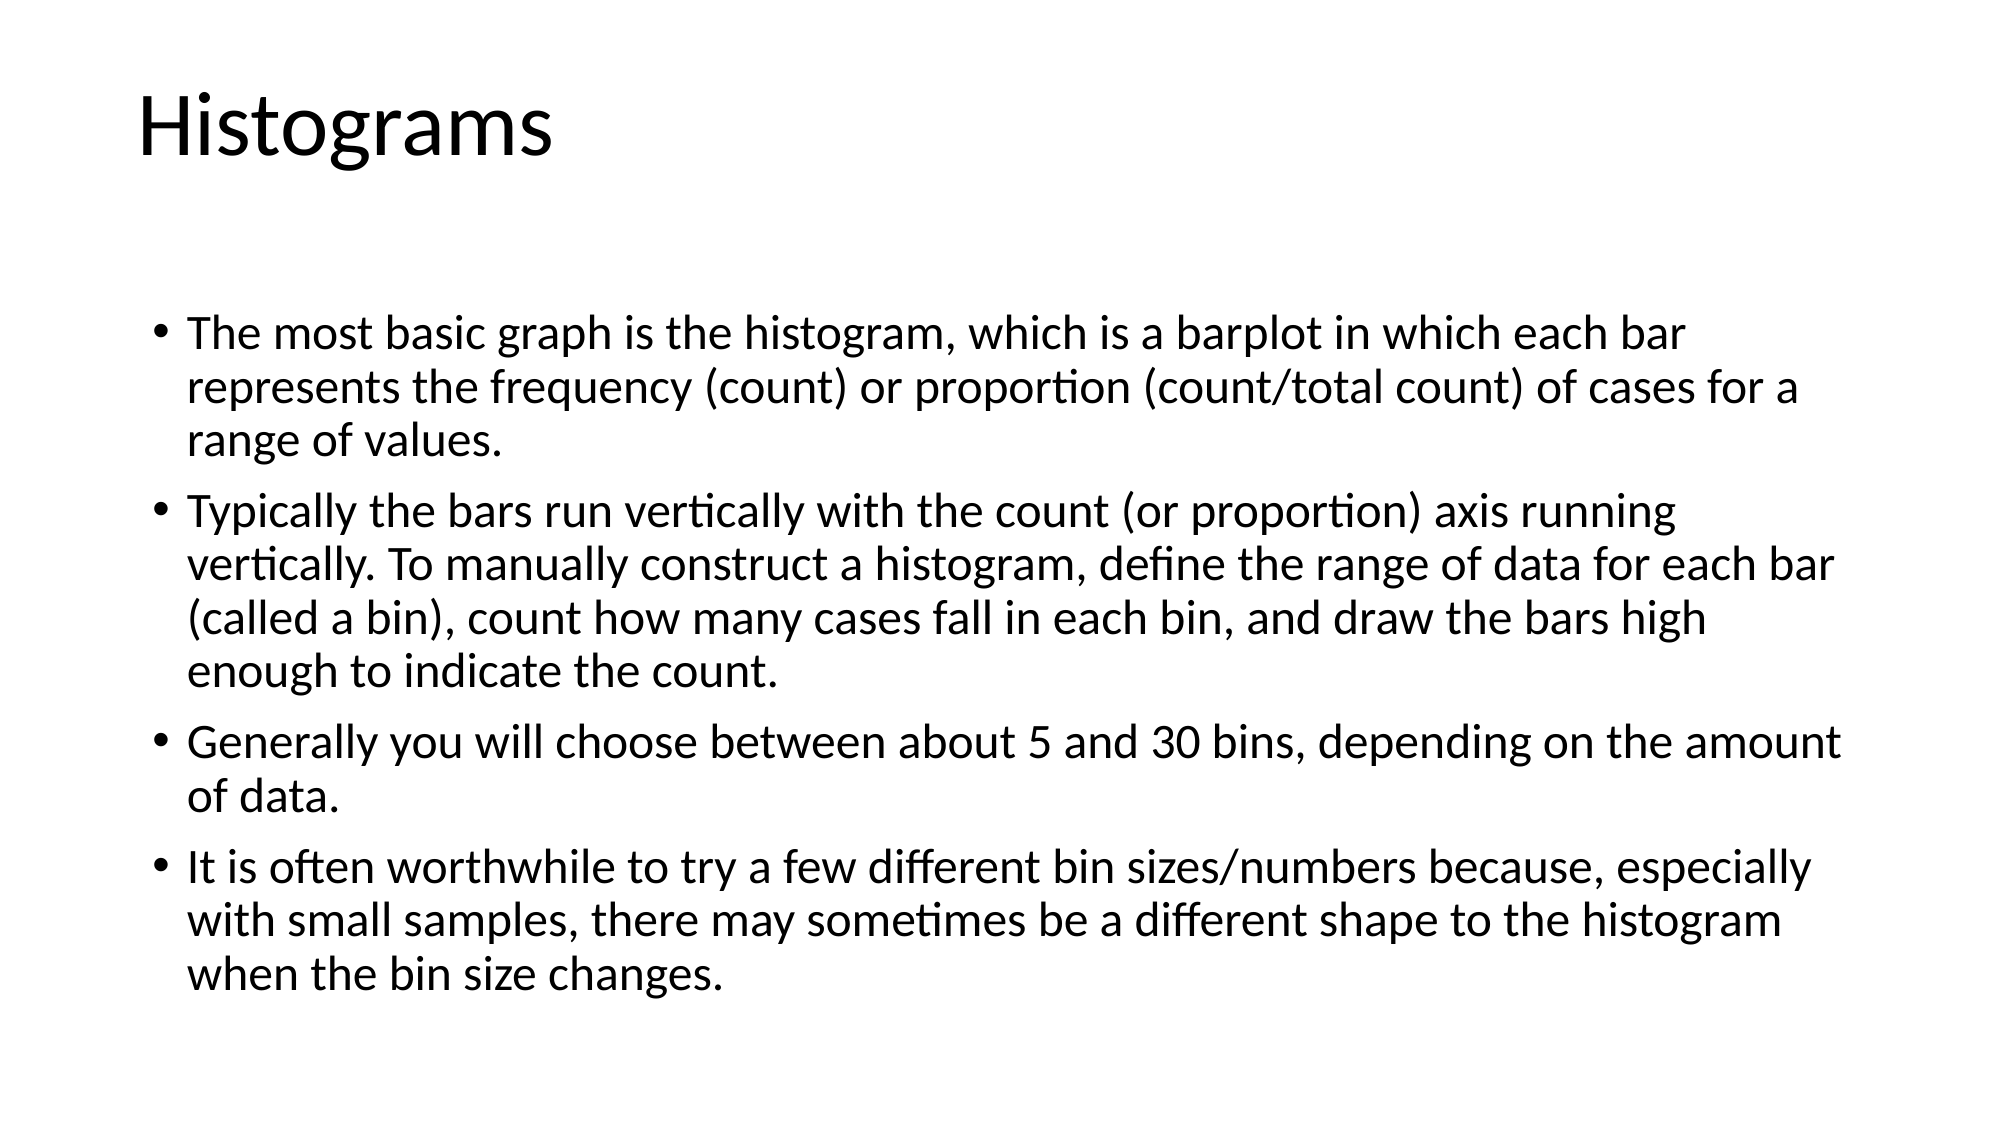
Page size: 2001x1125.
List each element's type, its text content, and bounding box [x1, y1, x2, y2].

title Histograms [122, 17, 1848, 235]
list The most basic graph is the histogram, which is a barplot in which each bar represents the frequency (count) or proportion (count/total count) of cases for a range of values. Typically the bars run vertically with the count (or proportion) axis running vertically. To manually construct a histogram, define the range of data for each bar (called a bin), count how many cases fall in each bin, and draw the bars high enough to indicate the count. Generally you will choose between about 5 and 30 bins, depending on the amount of data. It is often worthwhile to try a few different bin sizes/numbers because, especially with small samples, there may sometimes be a different shape to the histogram when the bin size changes. [137, 299, 1863, 1014]
